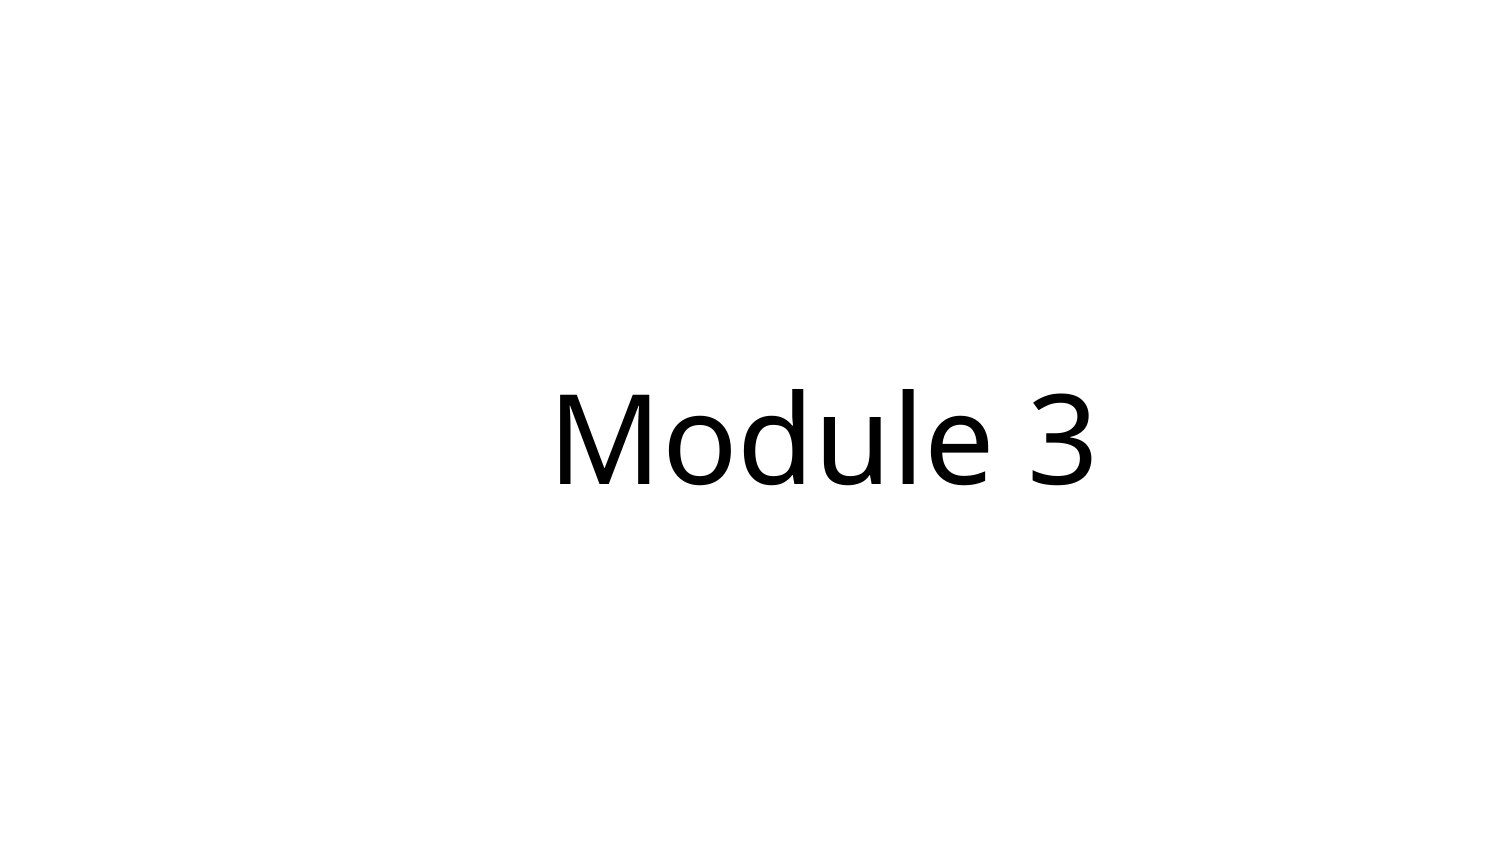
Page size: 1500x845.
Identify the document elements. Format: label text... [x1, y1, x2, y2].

text_box Module 3 [534, 352, 1114, 518]
